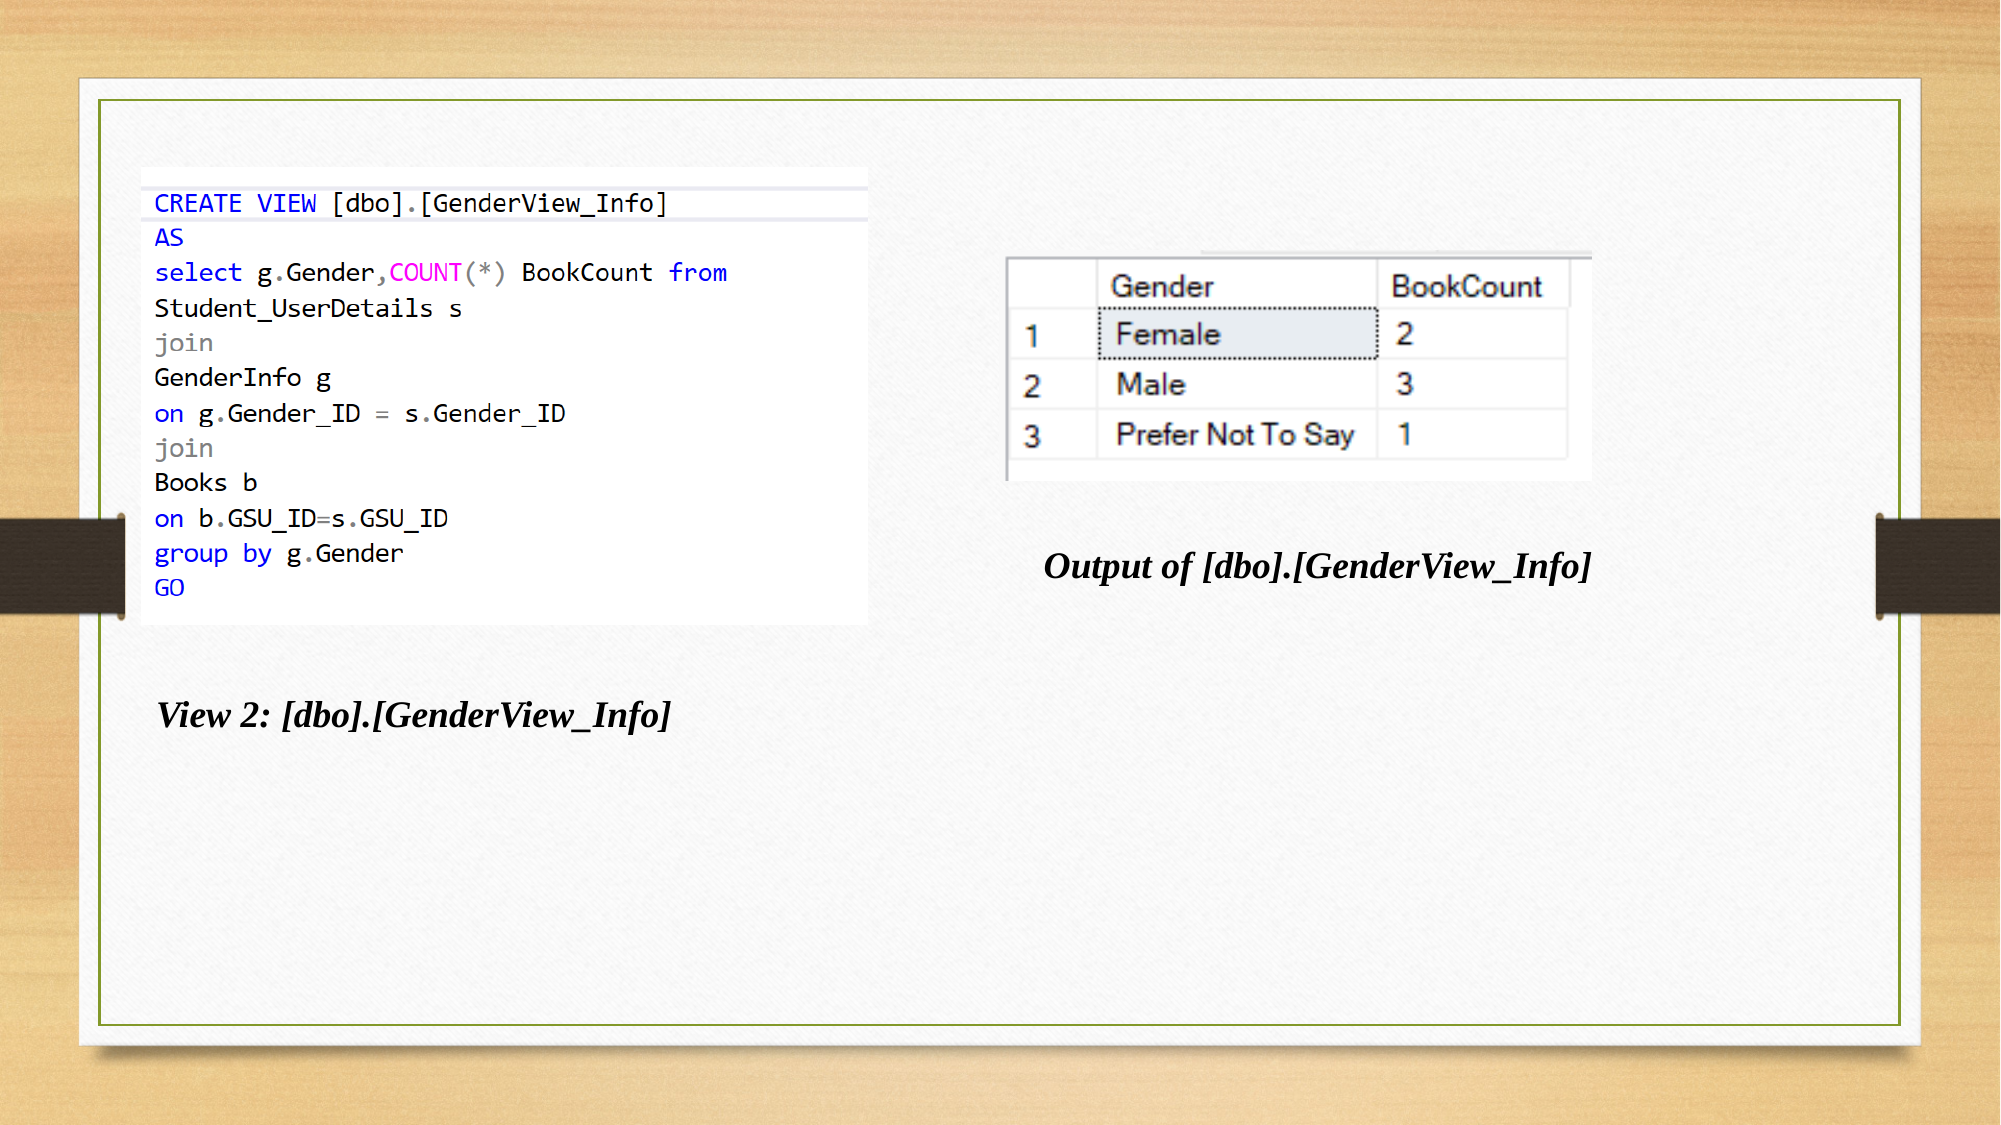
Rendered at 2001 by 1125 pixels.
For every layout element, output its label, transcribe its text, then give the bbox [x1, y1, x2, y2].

text_box View 2: [dbo].[GenderView_Info] [141, 682, 868, 787]
text_box Output of [dbo].[GenderView_Info] [1029, 530, 1621, 642]
picture [0, 0, 2001, 1125]
